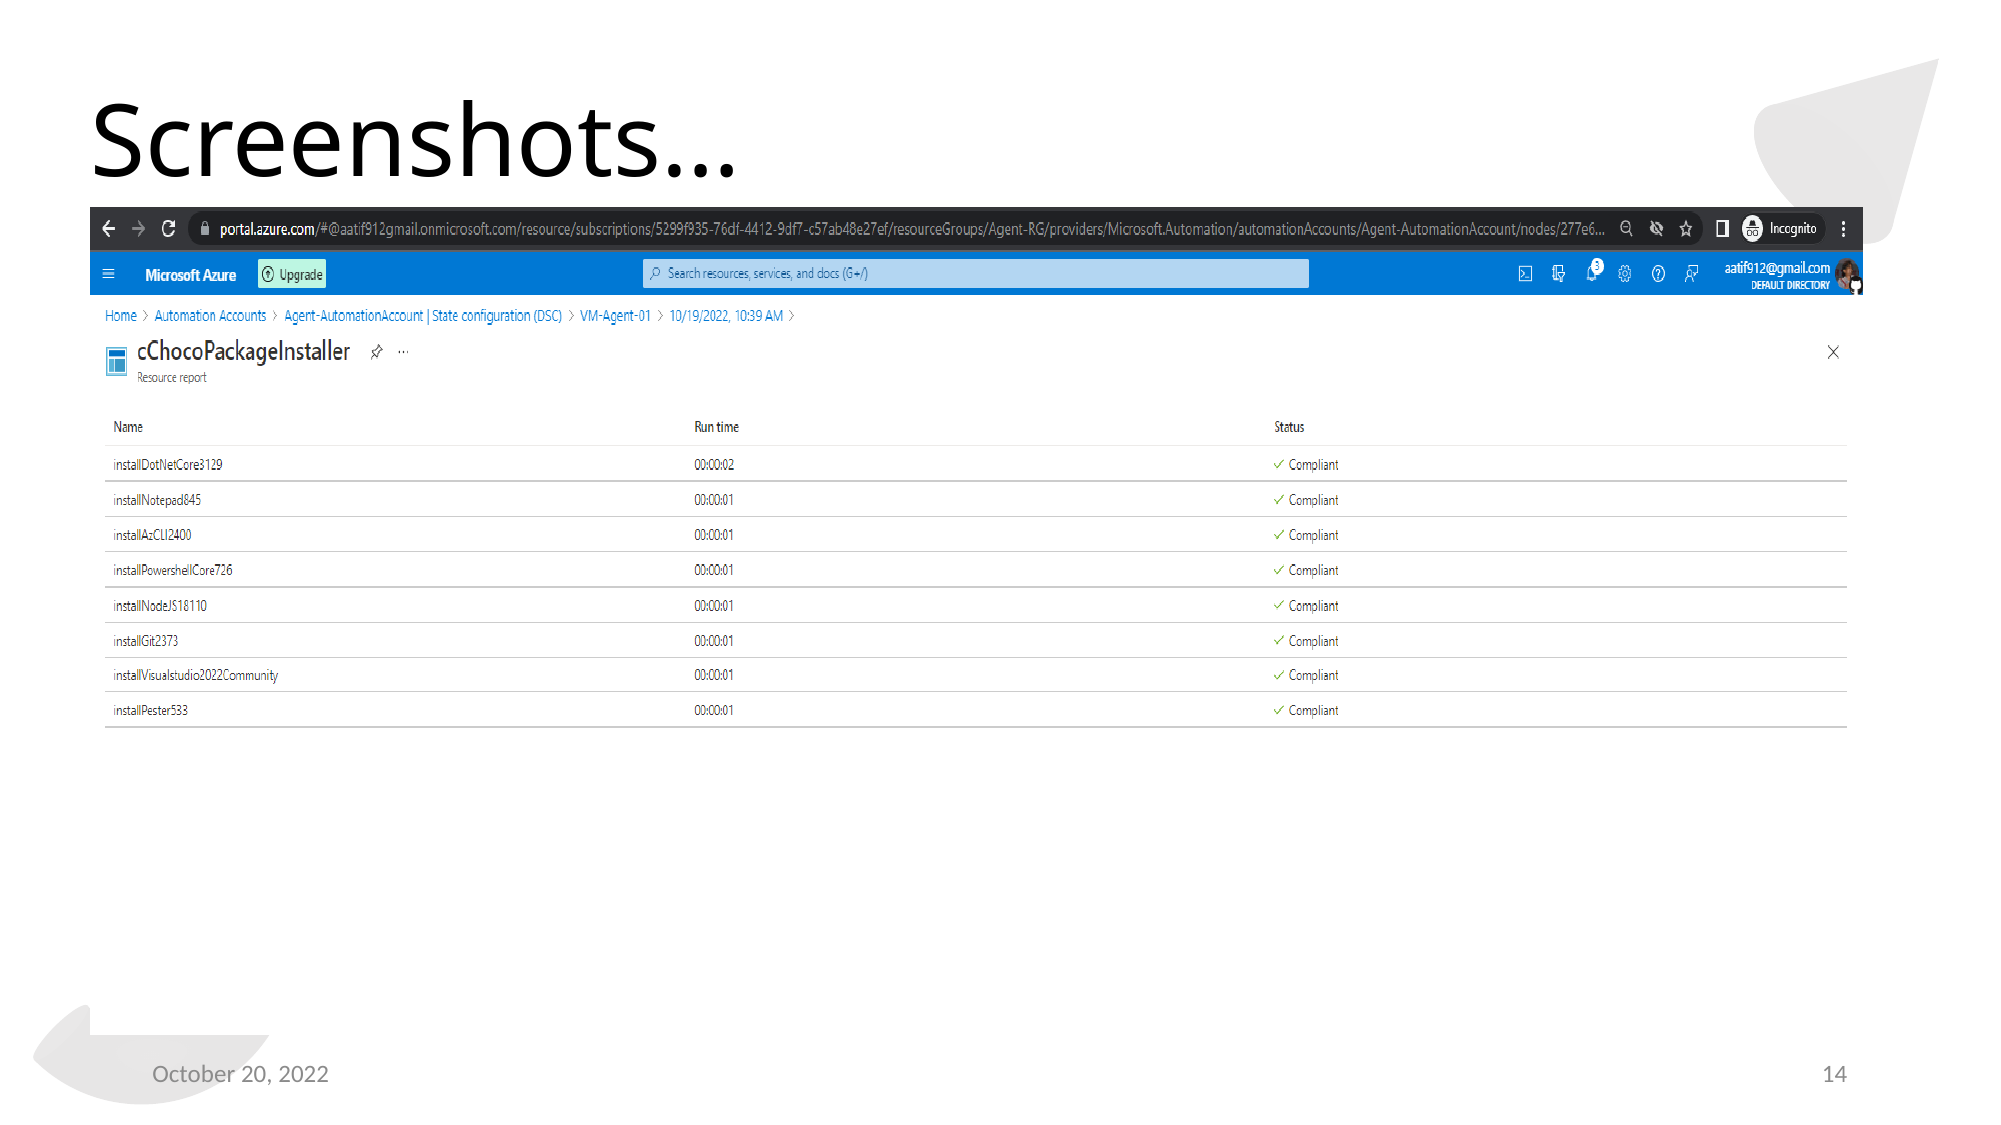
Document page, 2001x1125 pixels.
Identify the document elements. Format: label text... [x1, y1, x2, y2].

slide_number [137, 1042, 588, 1103]
slide_number 14 [1412, 1042, 1863, 1103]
picture [90, 207, 1863, 1035]
title Screenshots… [90, 90, 1911, 309]
